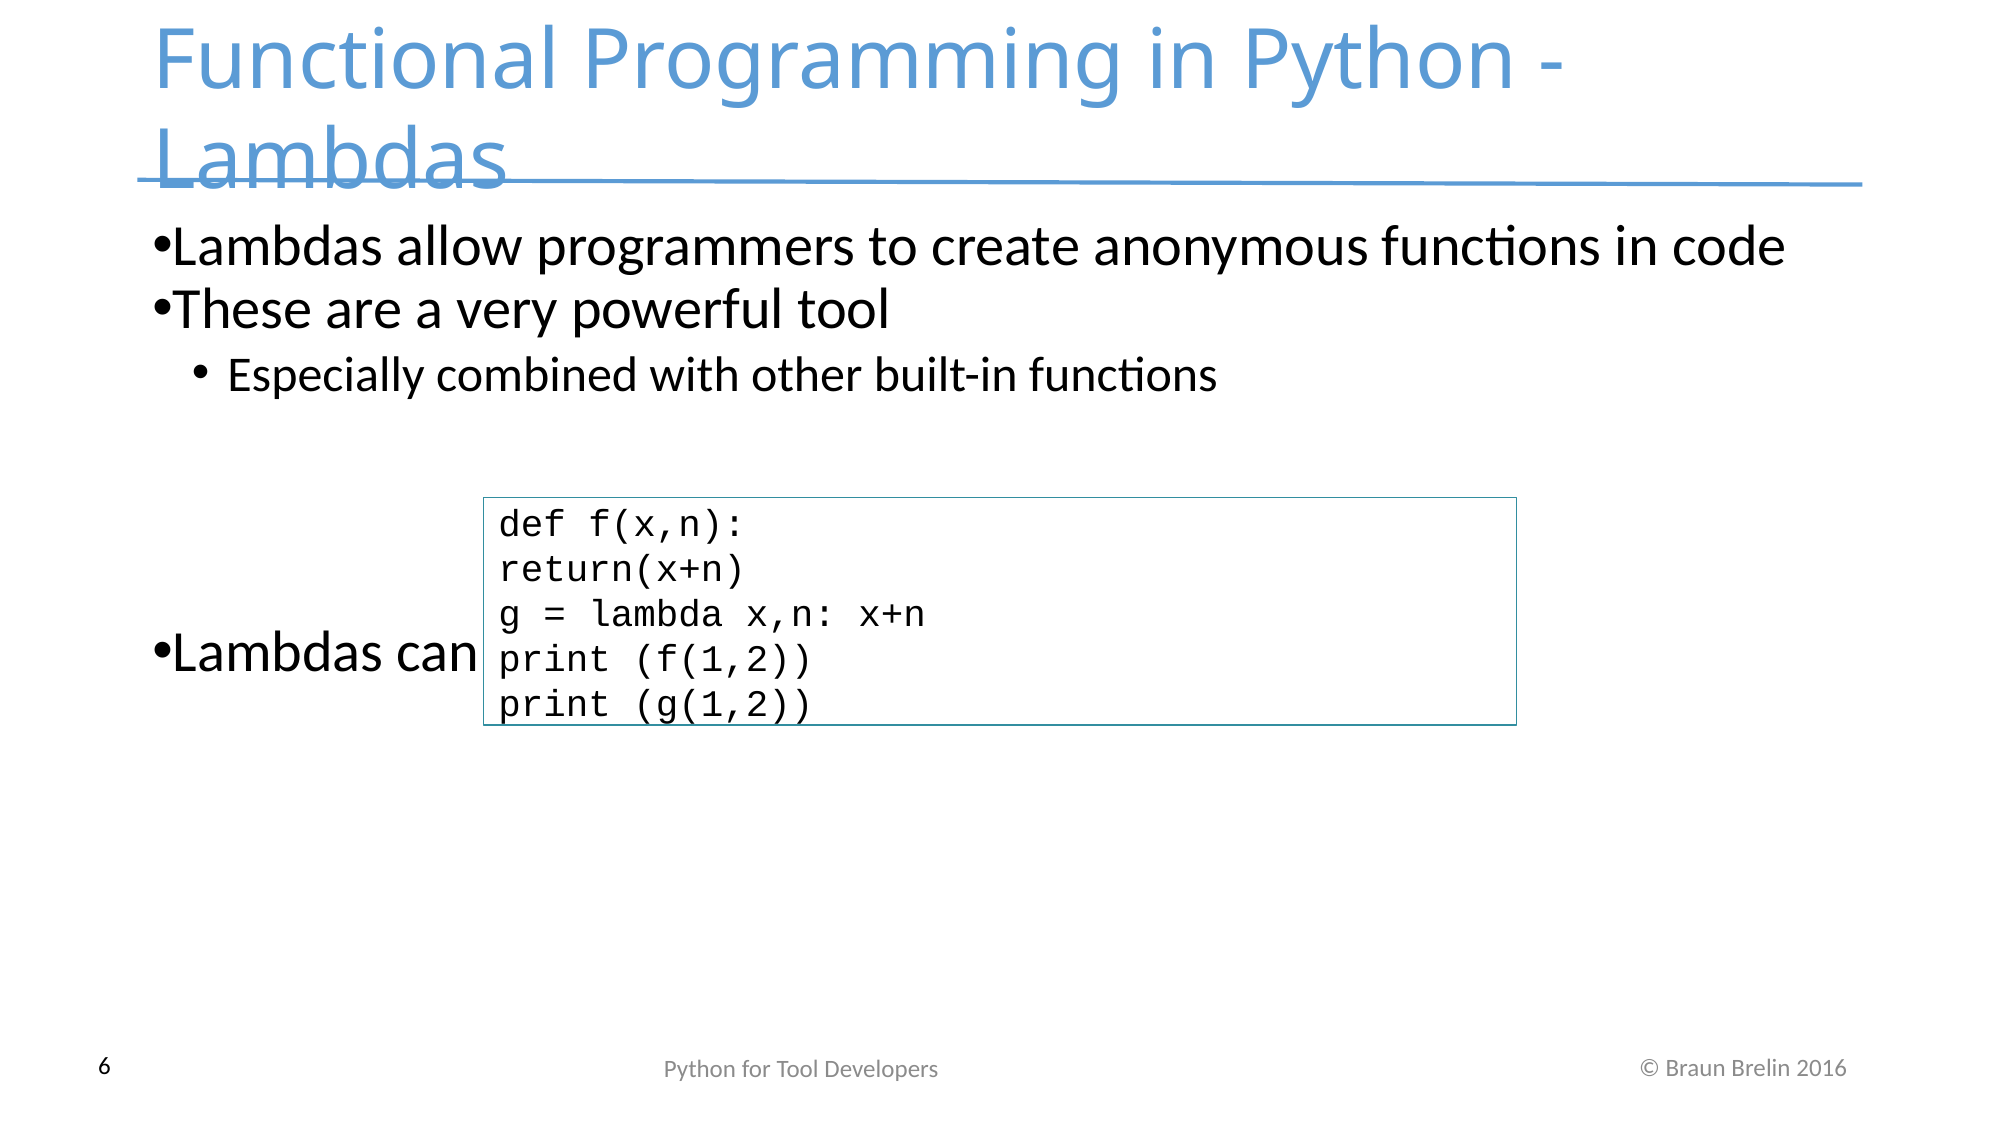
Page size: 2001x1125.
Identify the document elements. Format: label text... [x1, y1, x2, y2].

text_box Python for Tool Developers [649, 1036, 1357, 1100]
text_box 6 [83, 1042, 236, 1088]
text_box Functional Programming in Python - Lambdas [137, 31, 1863, 180]
text_box Lambdas allow programmers to create anonymous functions in code These are a very powerful tool Especially combined with other built-in functions Lambdas can be embedded in other function calls [137, 207, 1863, 1015]
text_box def f(x,n): return(x+n) g = lambda x,n: x+n print (f(1,2)) print (g(1,2)) [483, 497, 1517, 725]
